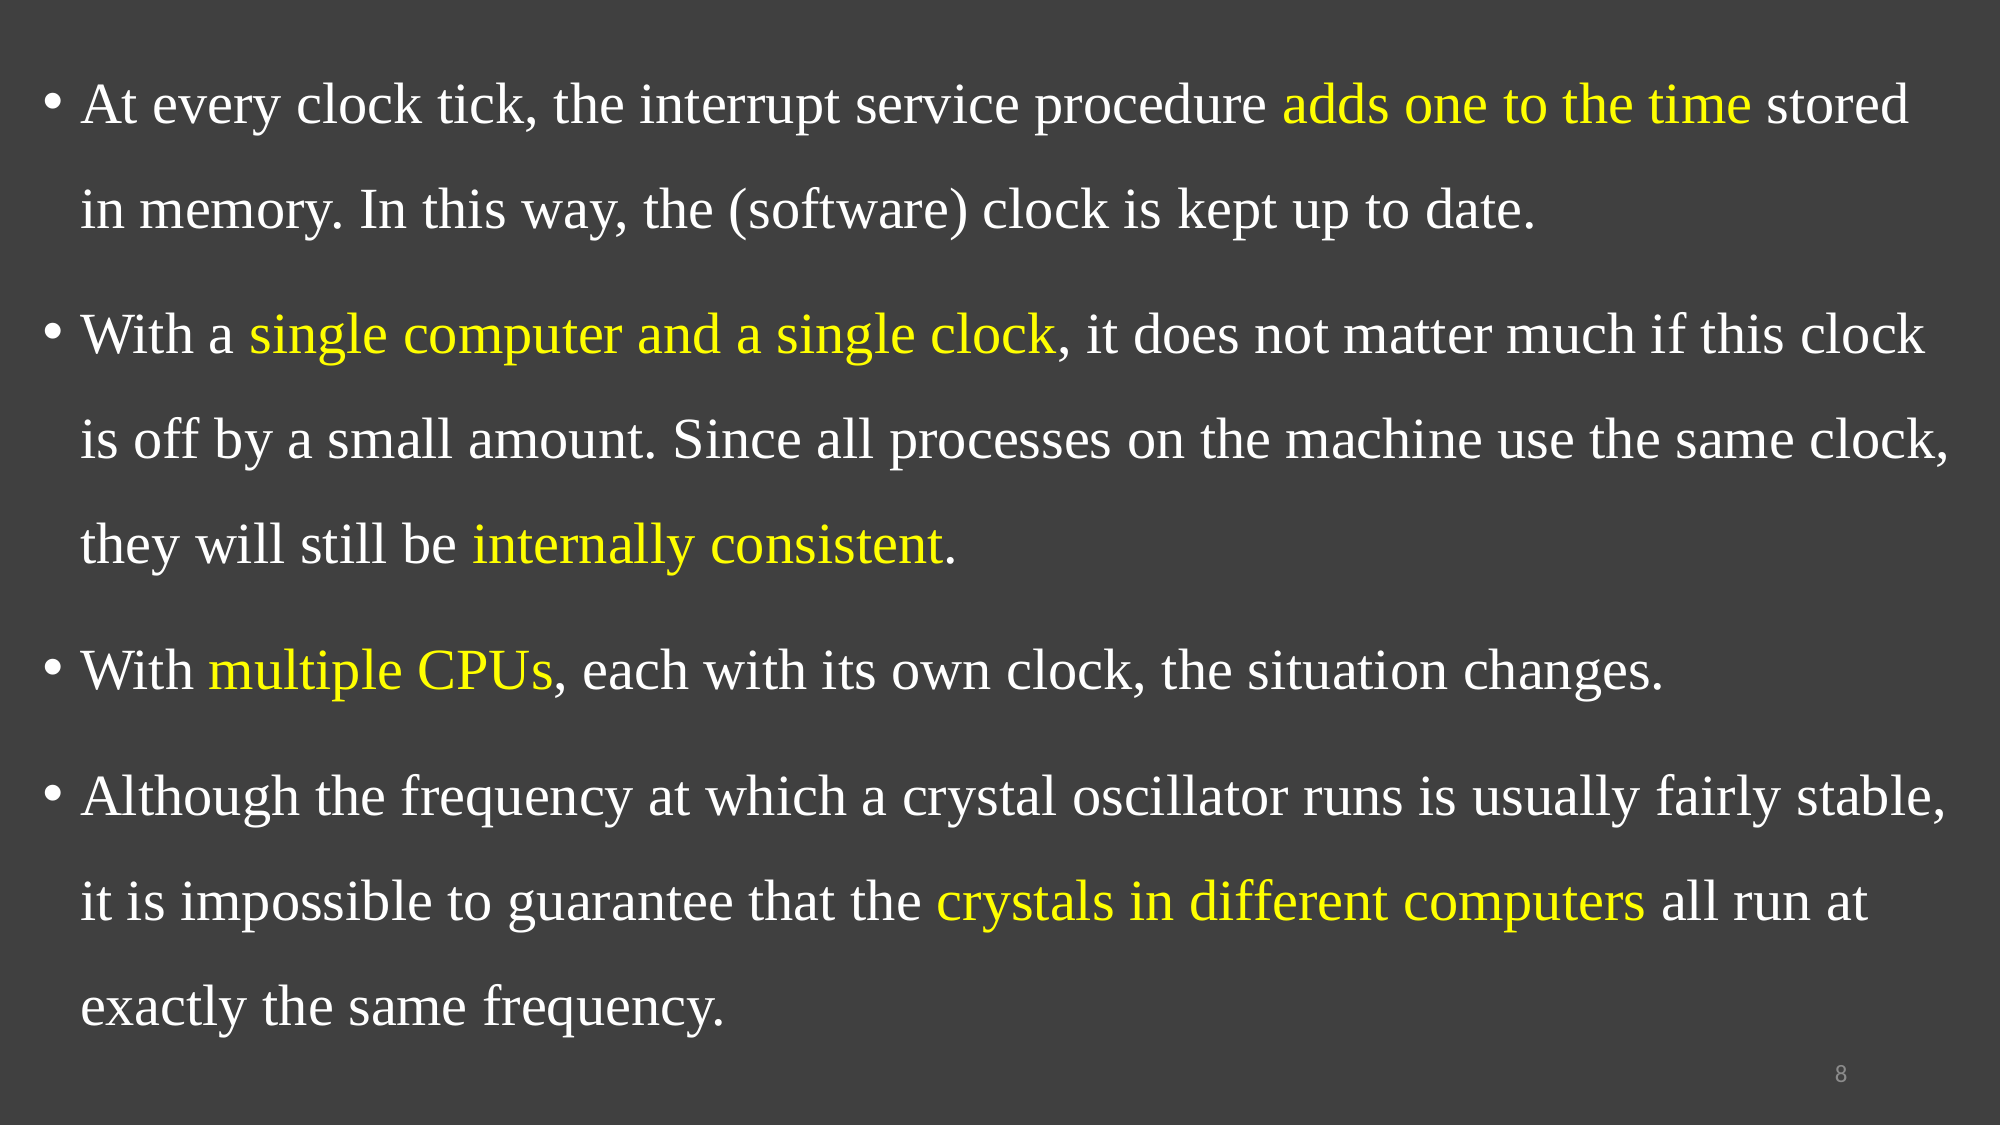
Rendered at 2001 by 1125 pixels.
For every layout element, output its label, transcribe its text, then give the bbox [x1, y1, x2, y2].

list At every clock tick, the interrupt service procedure adds one to the time stored in memory. In this way, the (software) clock is kept up to date. With a single computer and a single clock, it does not matter much if this clock is off by a small amount. Since all processes on the machine use the same clock, they will still be internally consistent. With multiple CPUs, each with its own clock, the situation changes. Although the frequency at which a crystal oscillator runs is usually fairly stable, it is impossible to guarantee that the crystals in different computers all run at exactly the same frequency. [27, 22, 1971, 1103]
slide_number 8 [1412, 1042, 1863, 1103]
